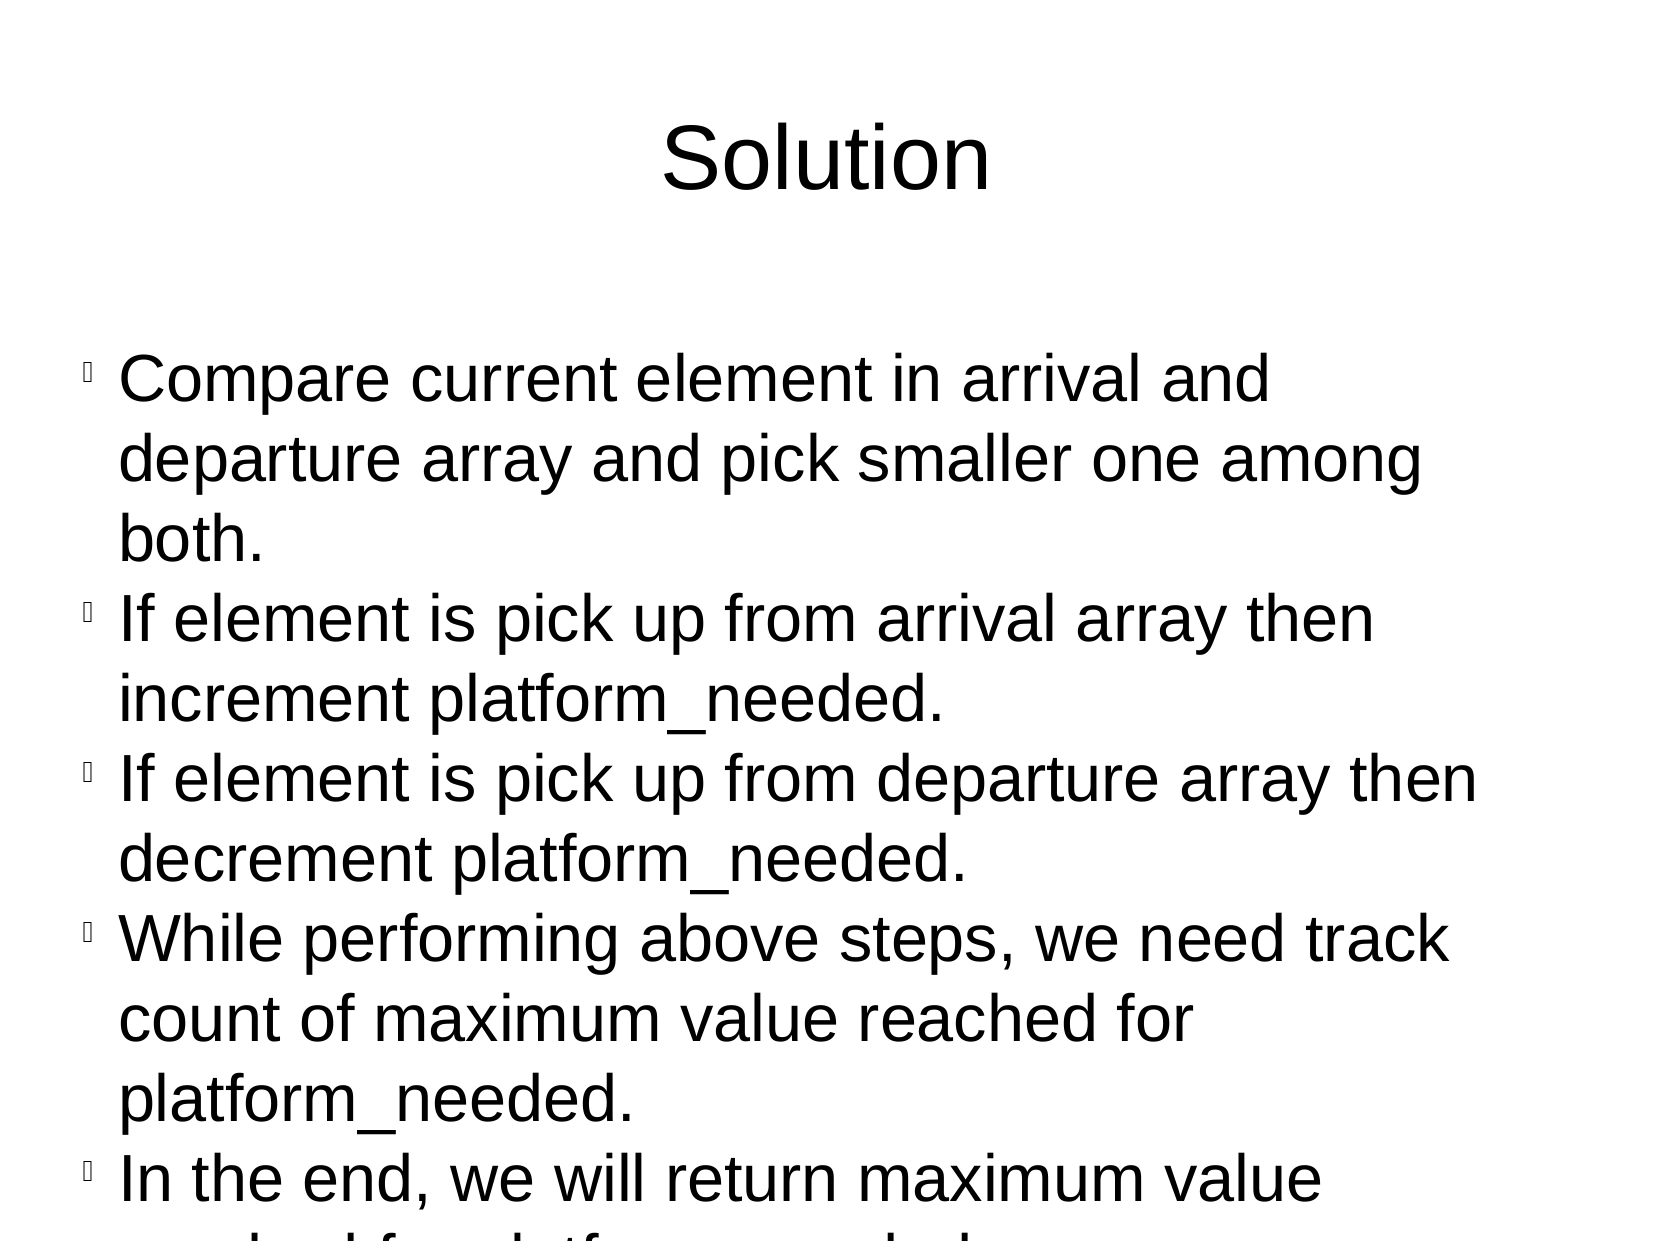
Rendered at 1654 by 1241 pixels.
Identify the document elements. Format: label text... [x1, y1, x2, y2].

text_box Compare current element in arrival and departure array and pick smaller one among both. If element is pick up from arrival array then increment platform_needed. If element is pick up from departure array then decrement platform_needed. While performing above steps, we need track count of maximum value reached for platform_needed. In the end, we will return maximum value reached for platform_needed. Time complexity : O(NLogN) [82, 290, 1571, 1010]
text_box Solution [82, 49, 1571, 257]
